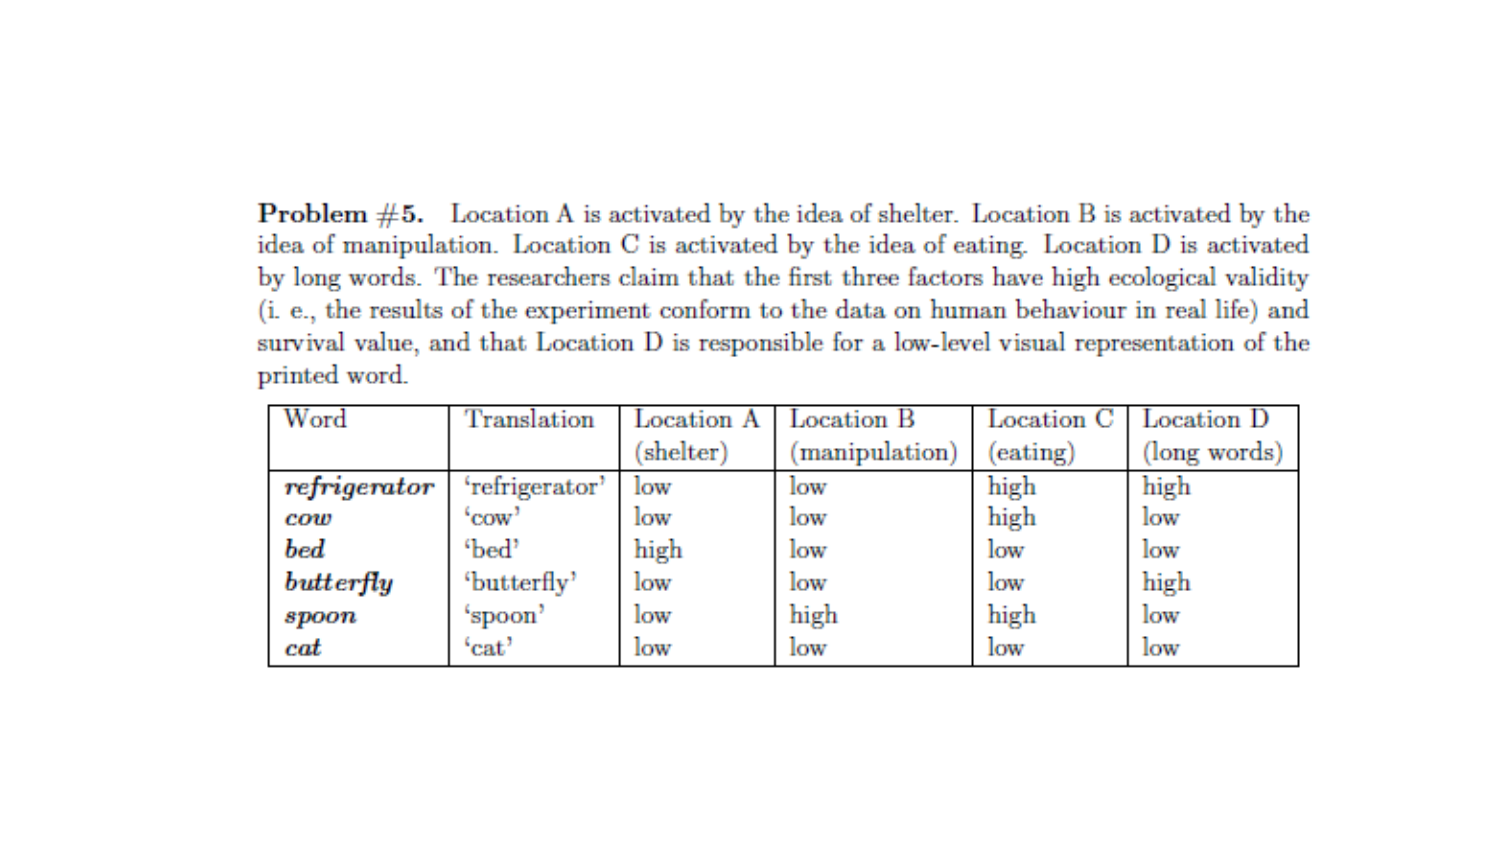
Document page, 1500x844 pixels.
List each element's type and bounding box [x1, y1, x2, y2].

picture [249, 193, 1324, 683]
